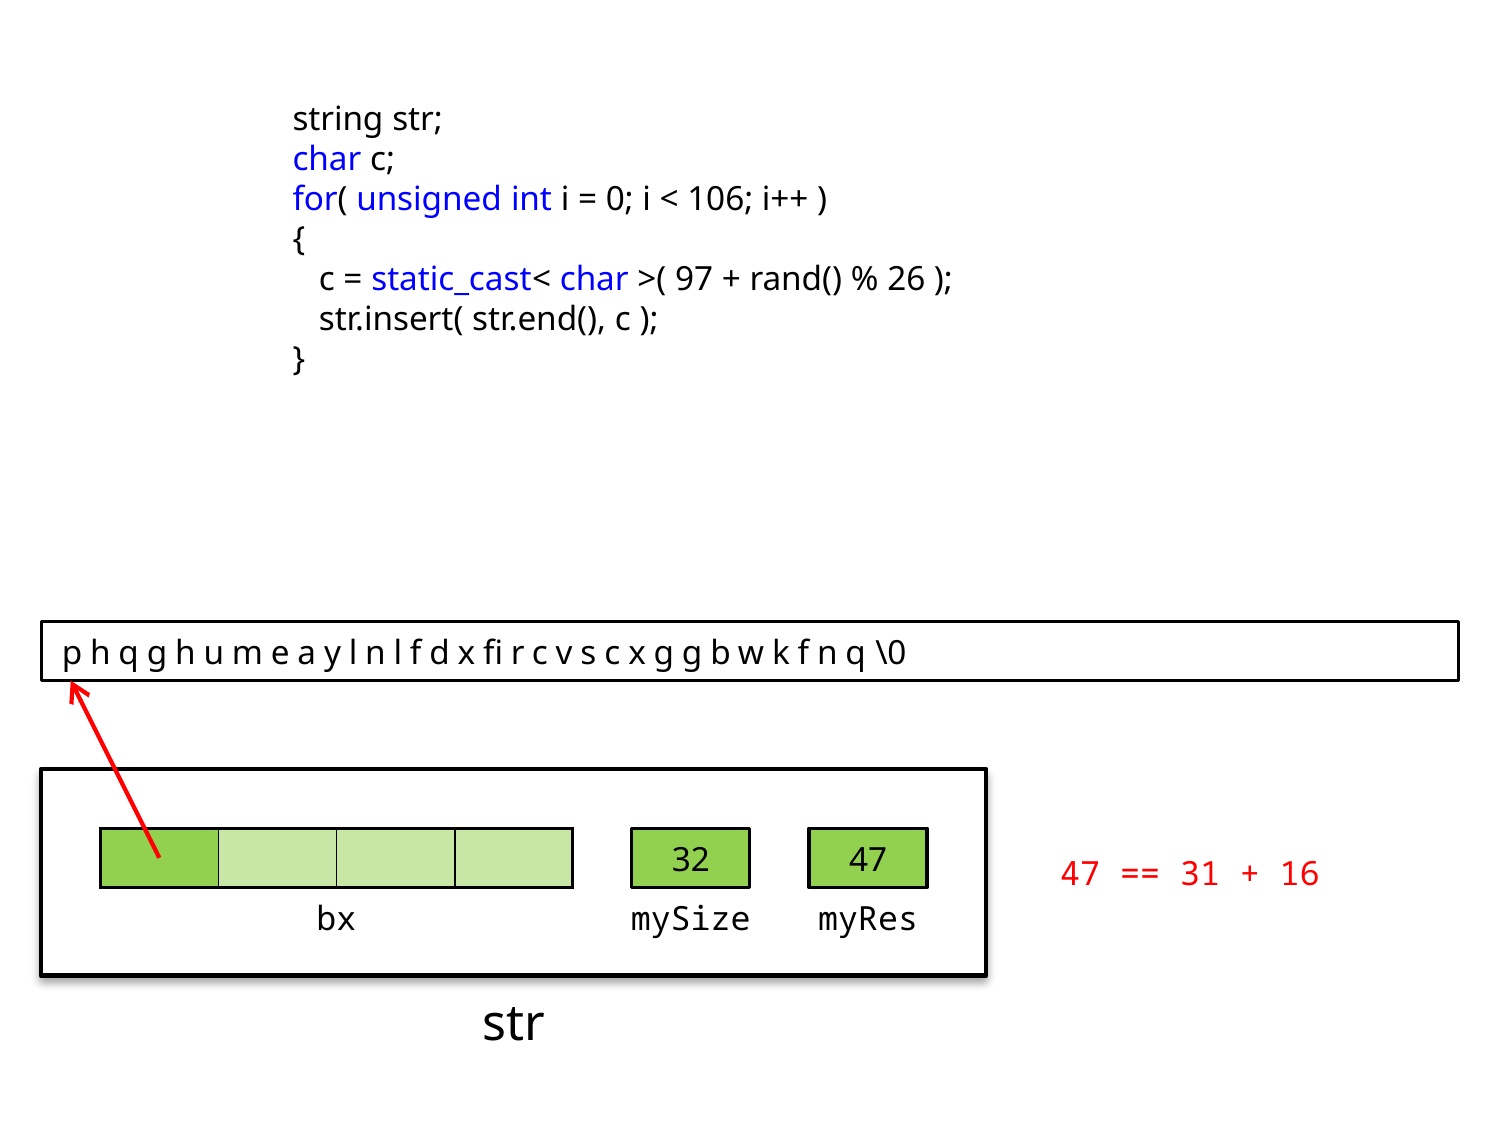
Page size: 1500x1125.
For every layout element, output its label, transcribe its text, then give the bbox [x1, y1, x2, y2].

text_box str [425, 988, 603, 1065]
table_header [219, 830, 336, 886]
text_box myRes [780, 887, 957, 947]
text_box [41, 769, 987, 976]
table_header [456, 830, 571, 886]
text_box 47 == 31 + 16 [1045, 828, 1341, 917]
table_header [337, 830, 454, 886]
text_box phqghumeaylnlfdxfircvscxggbwkfnq\0 [39, 619, 1461, 683]
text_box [70, 680, 160, 858]
text_box 47 [807, 826, 929, 889]
text_box mySize [602, 887, 780, 947]
list string str; char c; for( unsigned int i = 0; i < 106; i++ ) { c = static_cast< char >( 97 + rand() % 26 ); str.insert( str.end(), c ); } [277, 90, 1252, 386]
text_box bx [277, 889, 396, 947]
table_header [102, 830, 218, 886]
text_box 32 [630, 826, 752, 887]
